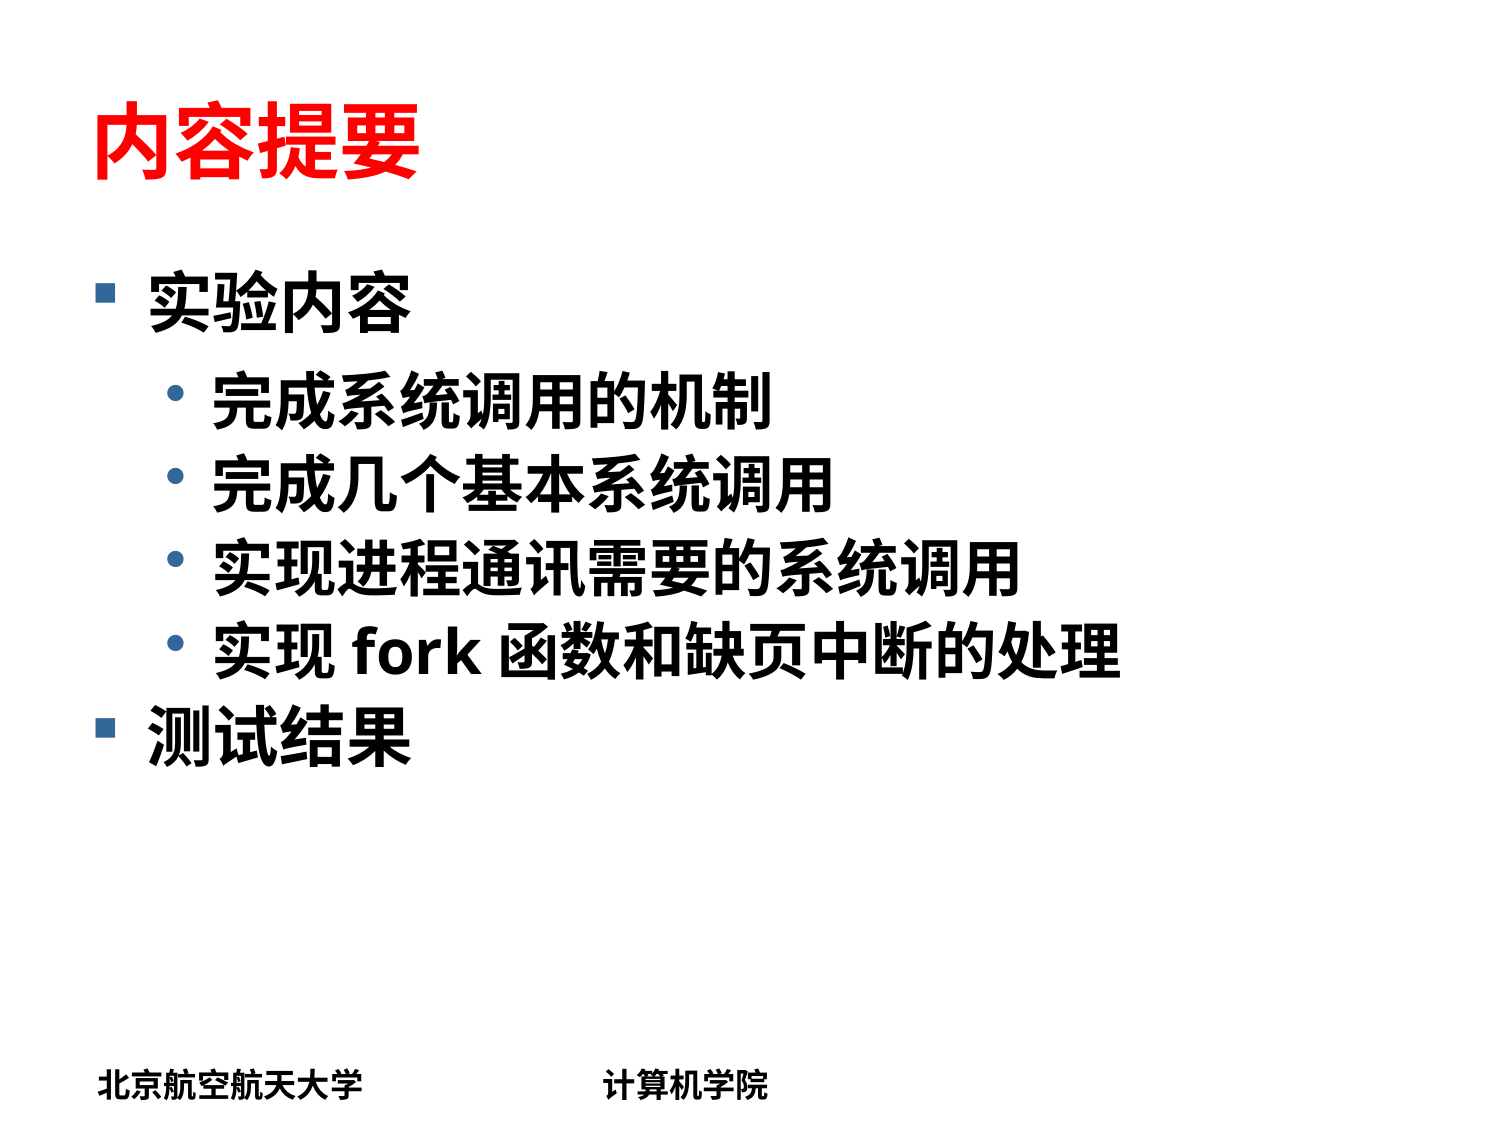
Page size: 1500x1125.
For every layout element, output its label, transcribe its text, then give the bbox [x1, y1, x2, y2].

list 实验内容 完成系统调用的机制 完成几个基本系统调用 实现进程通讯需要的系统调用 实现fork函数和缺页中断的处理 测试结果 [74, 262, 1426, 1006]
title 内容提要 [74, 44, 1426, 233]
